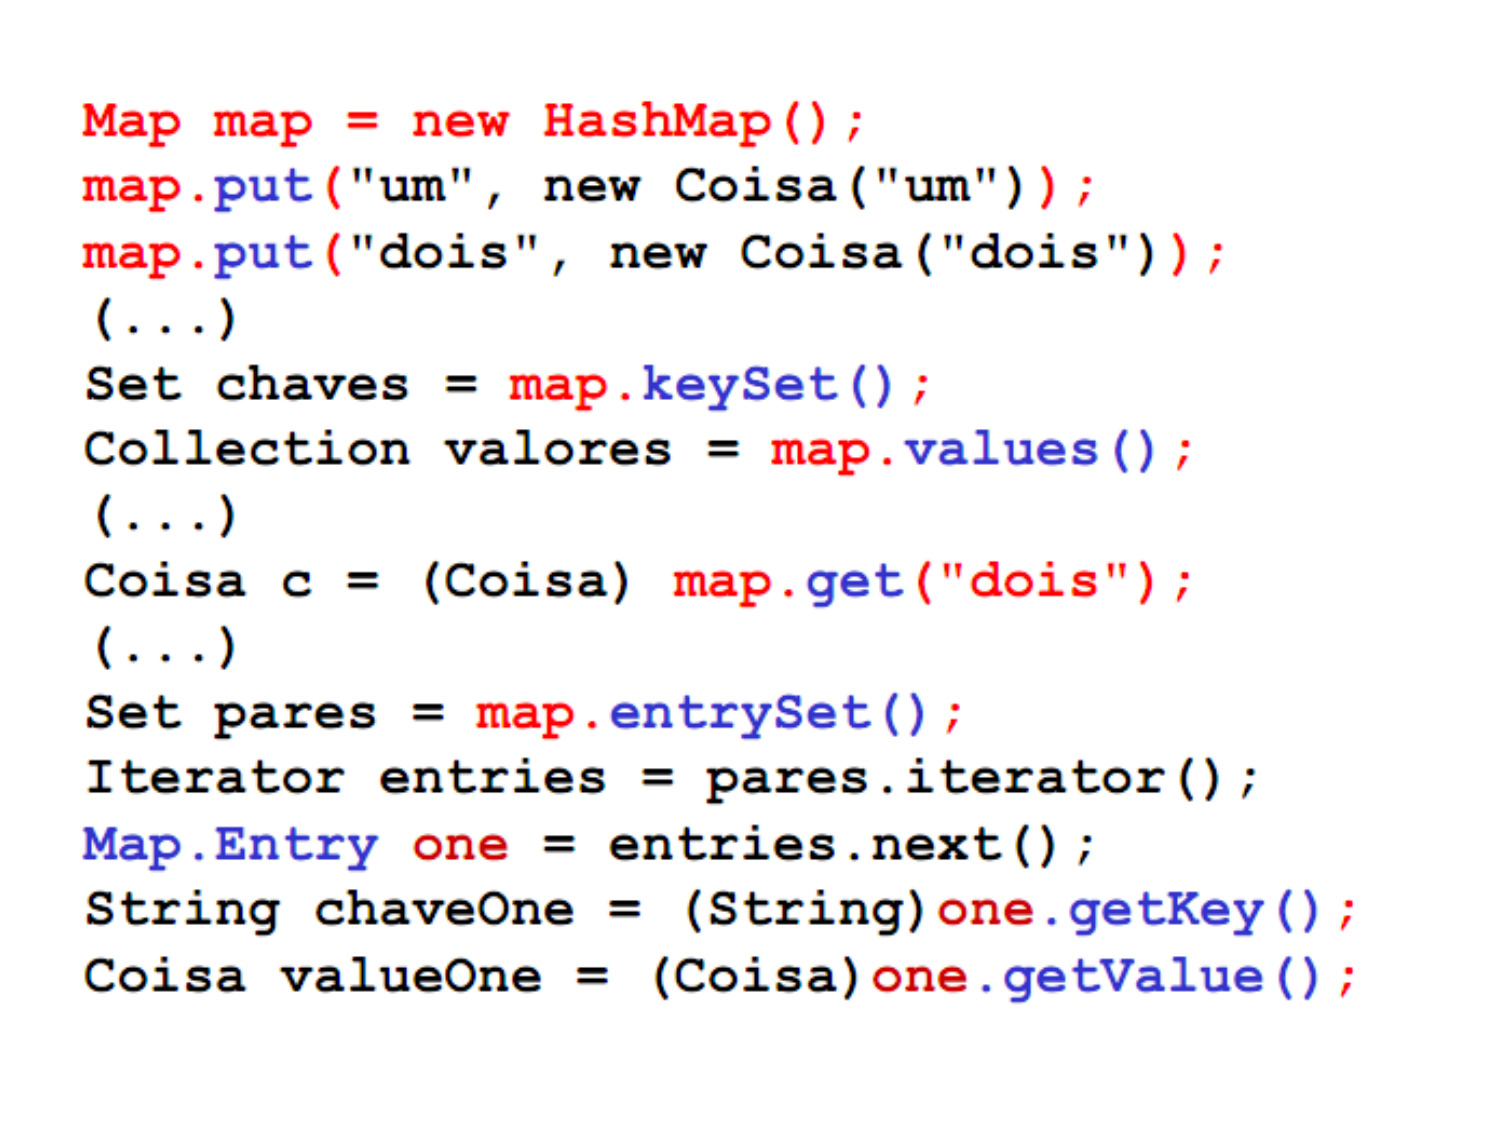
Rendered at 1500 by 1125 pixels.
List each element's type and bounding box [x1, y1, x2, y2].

picture [64, 89, 1395, 1036]
